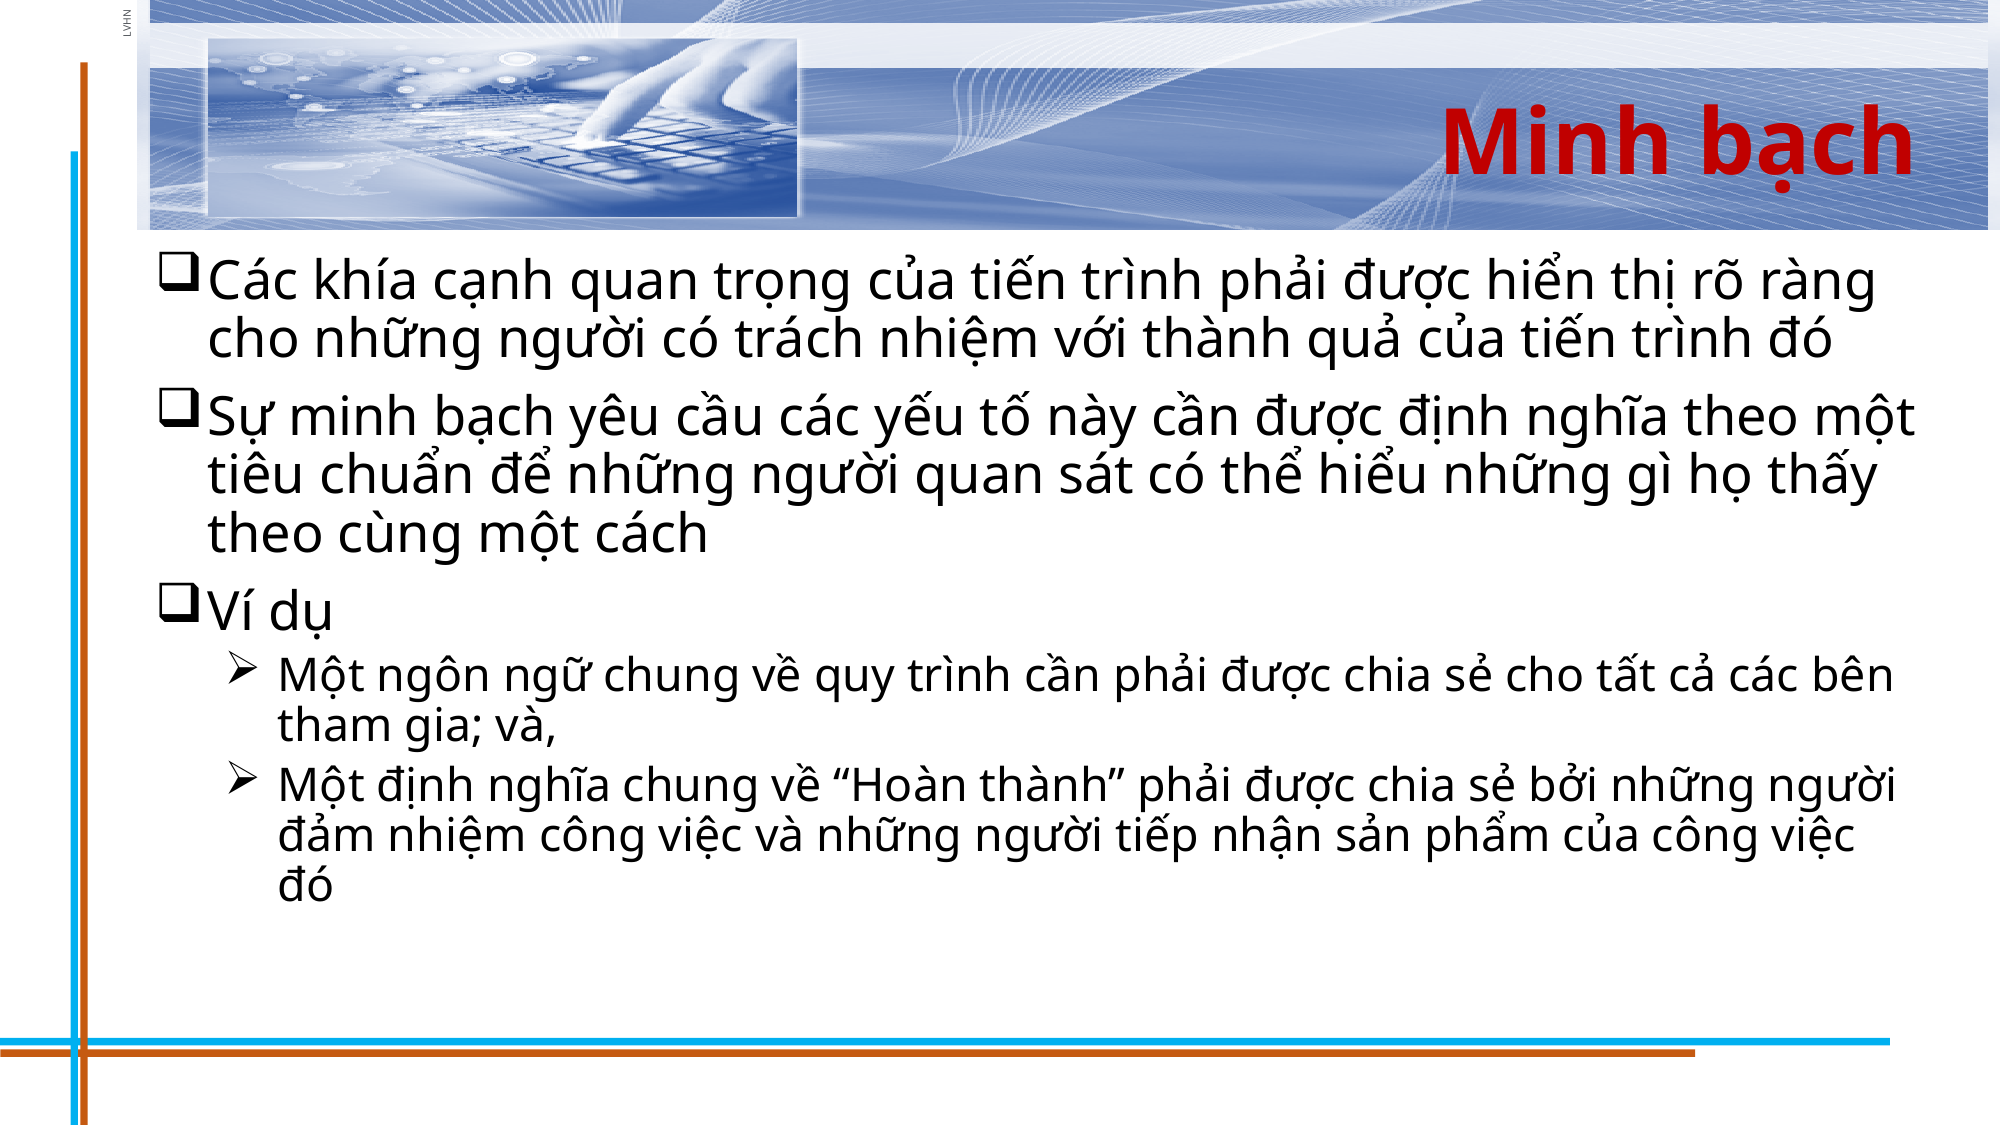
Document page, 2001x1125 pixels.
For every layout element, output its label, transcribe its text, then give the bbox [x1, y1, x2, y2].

title Minh bạch [137, 36, 1934, 254]
list Các khía cạnh quan trọng của tiến trình phải được hiển thị rõ ràng cho những người có trách nhiệm với thành quả của tiến trình đó Sự minh bạch yêu cầu các yếu tố này cần được định nghĩa theo một tiêu chuẩn để những người quan sát có thể hiểu những gì họ thấy theo cùng một cách Ví dụ Một ngôn ngữ chung về quy trình cần phải được chia sẻ cho tất cả các bên tham gia; và, Một định nghĩa chung về “Hoàn thành” phải được chia sẻ bởi những người đảm nhiệm công việc và những người tiếp nhận sản phẩm của công việc đó [139, 245, 1934, 1014]
